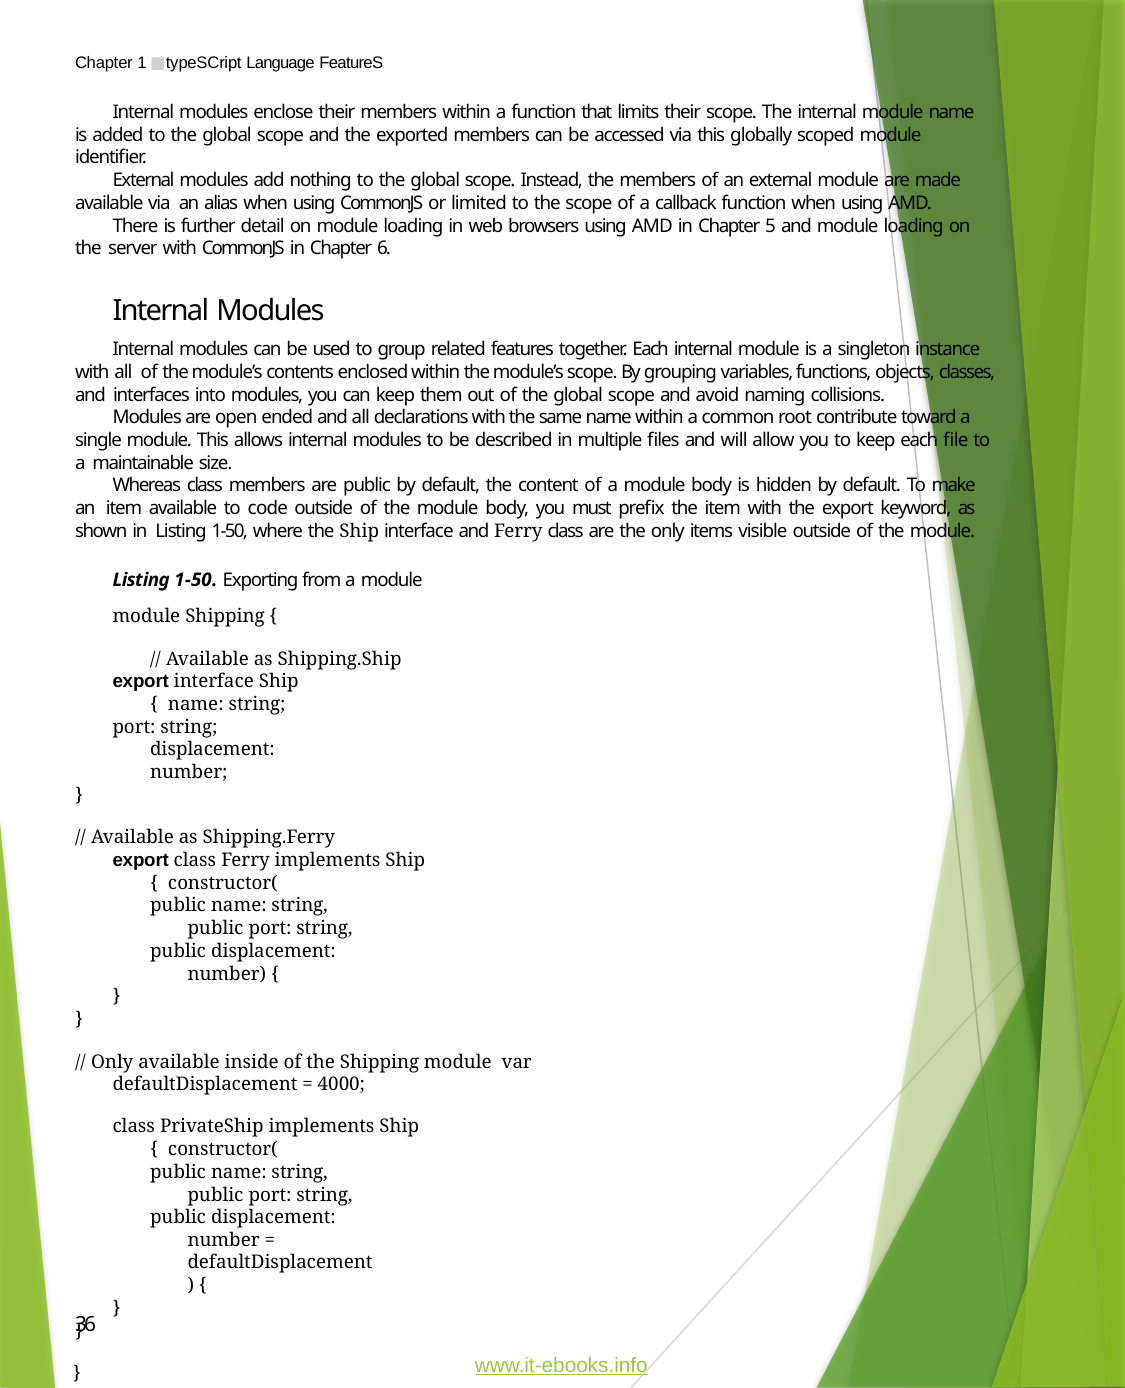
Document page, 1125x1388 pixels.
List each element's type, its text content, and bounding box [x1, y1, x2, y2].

text_box Chapter 1 ■ typeSCript Language FeatureS Internal modules enclose their members within a function that limits their scope. The internal module name is added to the global scope and the exported members can be accessed via this globally scoped module identifier. External modules add nothing to the global scope. Instead, the members of an external module are made available via an alias when using CommonJS or limited to the scope of a callback function when using AMD. There is further detail on module loading in web browsers using AMD in Chapter 5 and module loading on the server with CommonJS in Chapter 6. Internal Modules Internal modules can be used to group related features together. Each internal module is a singleton instance with all of the module’s contents enclosed within the module’s scope. By grouping variables, functions, objects, classes, and interfaces into modules, you can keep them out of the global scope and avoid naming collisions. Modules are open ended and all declarations with the same name within a common root contribute toward a single module. This allows internal modules to be described in multiple files and will allow you to keep each file to a maintainable size. Whereas class members are public by default, the content of a module body is hidden by default. To make an item available to code outside of the module body, you must prefix the item with the export keyword, as shown in Listing 1-50, where the Ship interface and Ferry class are the only items visible outside of the module. Listing 1-50. Exporting from a module module Shipping { // Available as Shipping.Ship export interface Ship { name: string; port: string; displacement: number; } // Available as Shipping.Ferry export class Ferry implements Ship { constructor( public name: string, public port: string, public displacement: number) { } } // Only available inside of the Shipping module var defaultDisplacement = 4000; class PrivateShip implements Ship { constructor( public name: string, public port: string, public displacement: number = defaultDisplacement) { } } } var ferry = new Shipping.Ferry('Assurance', 'London', 3220); [72, 49, 1013, 1388]
